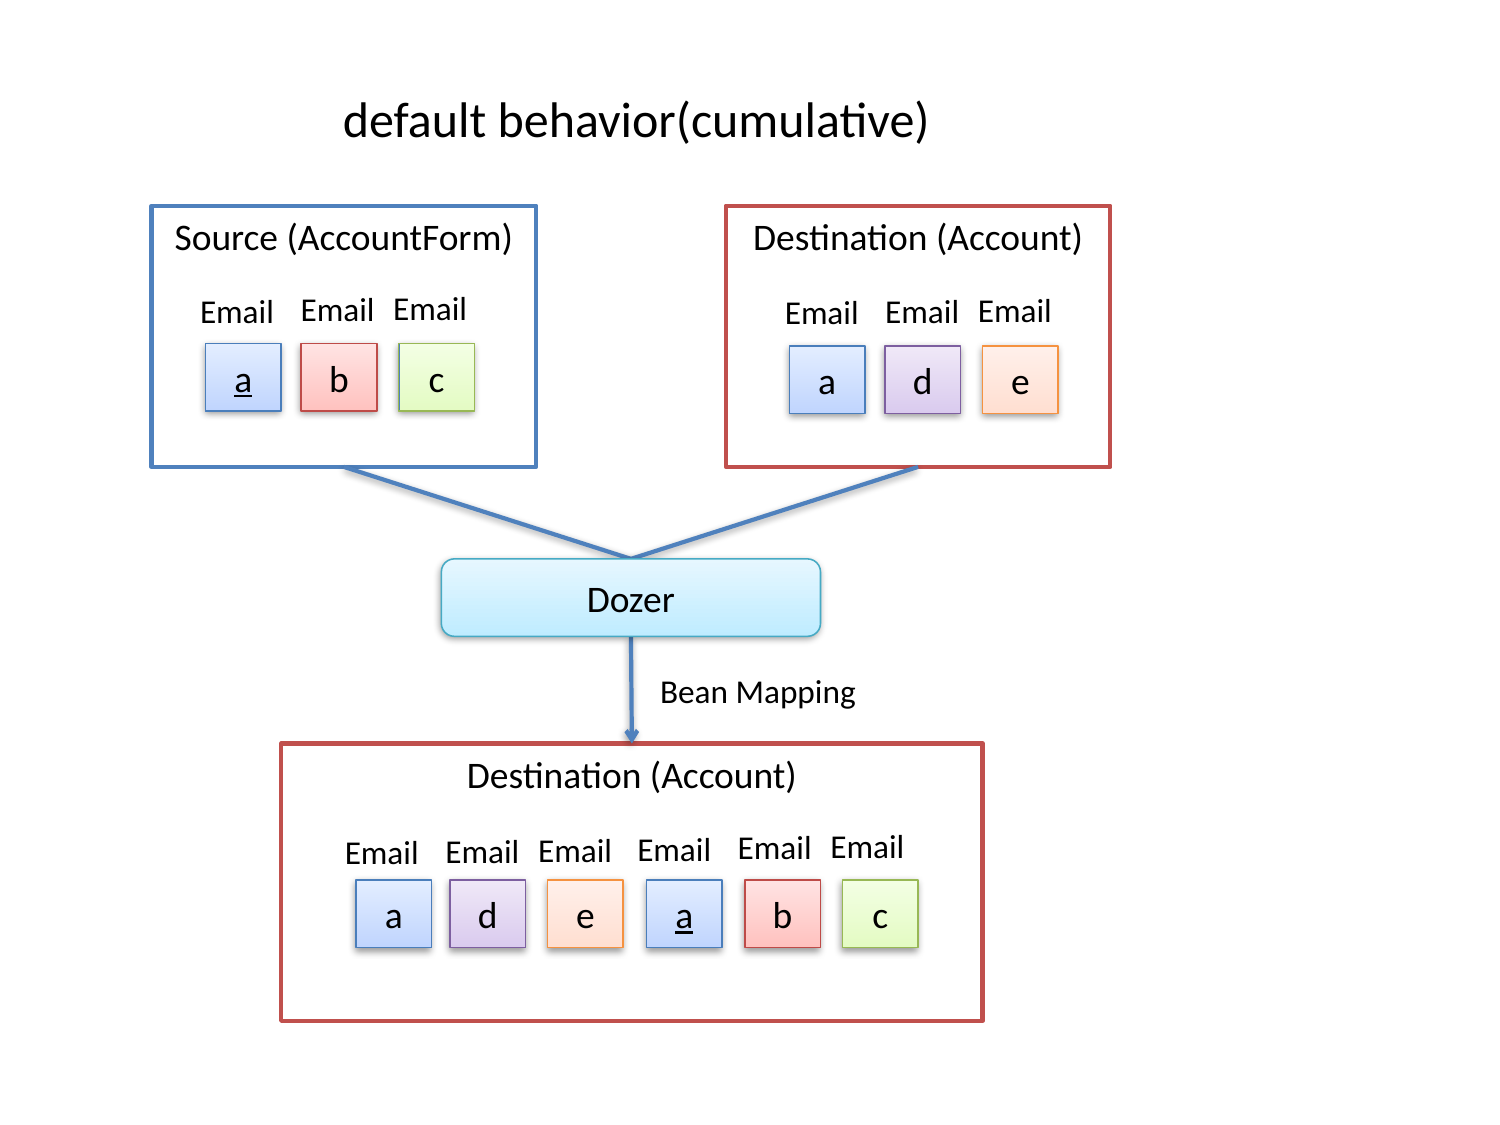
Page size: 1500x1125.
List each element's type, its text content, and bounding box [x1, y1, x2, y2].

text_box Email [870, 282, 987, 338]
text_box Bean Mapping [645, 663, 923, 718]
text_box c [398, 343, 475, 412]
text_box Source (AccountForm) [149, 204, 538, 469]
text_box Email [430, 822, 547, 878]
text_box d [884, 345, 961, 414]
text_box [343, 466, 629, 560]
text_box Destination (Account) [279, 741, 985, 1023]
text_box Dozer [440, 567, 822, 638]
text_box a [646, 879, 723, 948]
text_box b [300, 343, 378, 412]
text_box e [982, 345, 1059, 414]
text_box Email [185, 282, 302, 338]
text_box Email [963, 281, 1080, 336]
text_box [630, 466, 919, 560]
text_box Email [722, 818, 840, 874]
text_box default behavior(cumulative) [279, 79, 994, 155]
text_box a [355, 879, 432, 948]
text_box e [547, 879, 624, 948]
text_box Email [285, 281, 402, 336]
text_box Email [770, 283, 887, 339]
text_box a [789, 345, 866, 414]
text_box Email [622, 820, 739, 875]
text_box c [842, 879, 919, 948]
text_box a [205, 343, 282, 412]
text_box Email [330, 824, 447, 879]
text_box Email [378, 280, 495, 335]
text_box b [744, 879, 821, 948]
text_box Email [523, 821, 640, 877]
text_box d [449, 879, 526, 948]
text_box Email [815, 817, 932, 873]
text_box Destination (Account) [724, 204, 1112, 469]
